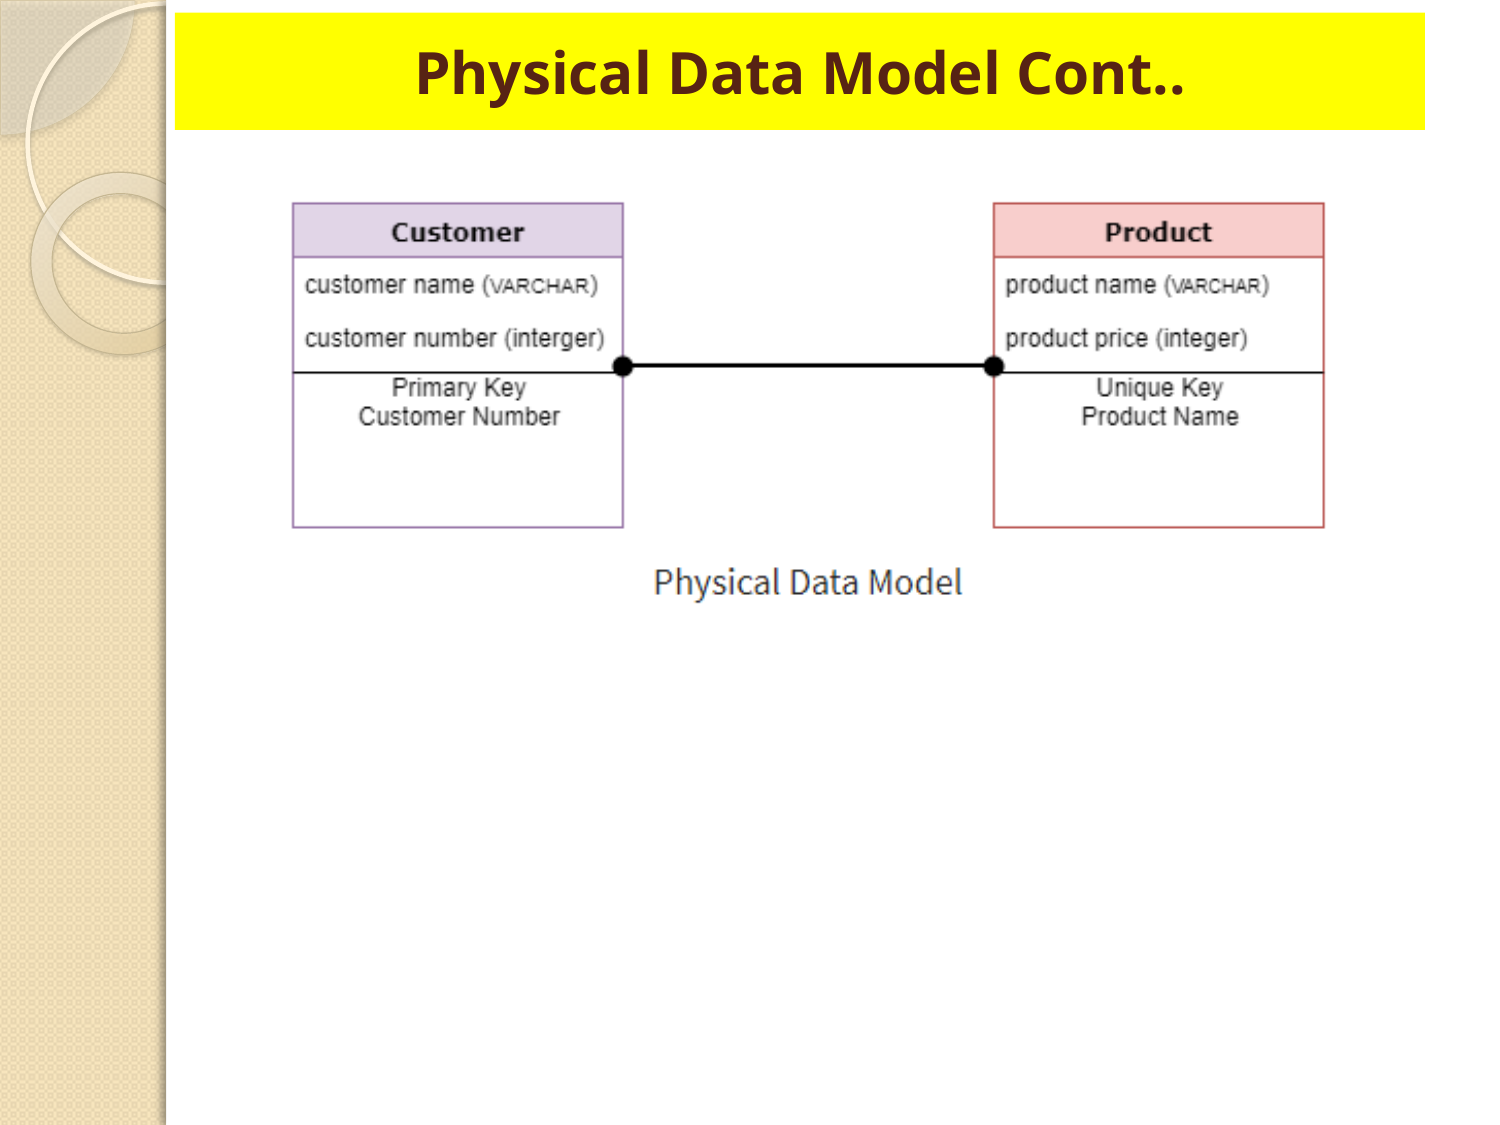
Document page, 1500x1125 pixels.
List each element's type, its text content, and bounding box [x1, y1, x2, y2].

title Physical Data Model Cont.. [174, 12, 1425, 130]
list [274, 174, 1351, 629]
